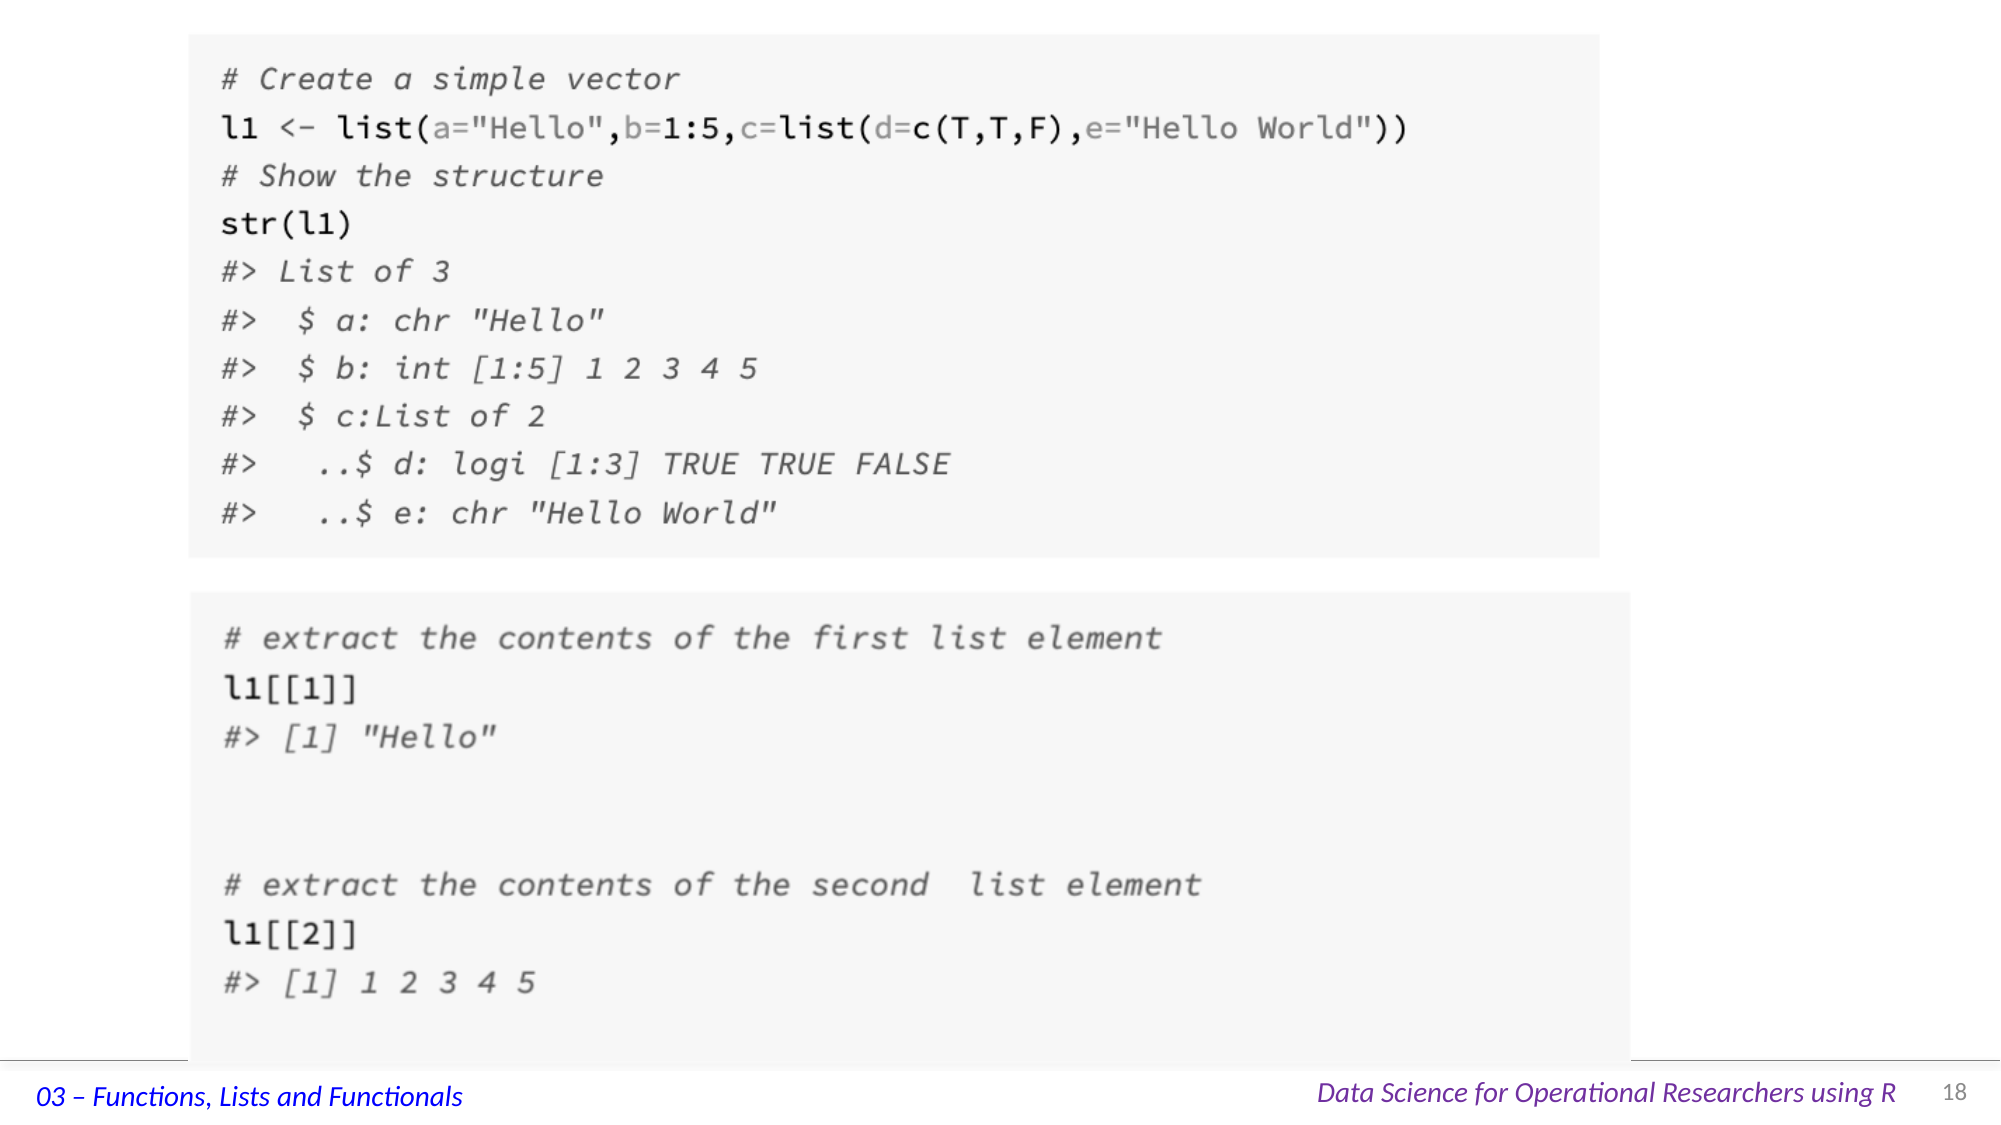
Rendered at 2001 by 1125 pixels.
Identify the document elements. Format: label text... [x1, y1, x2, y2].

picture [188, 29, 1625, 563]
slide_number 18 [1899, 1060, 1983, 1120]
picture [188, 582, 1632, 1061]
